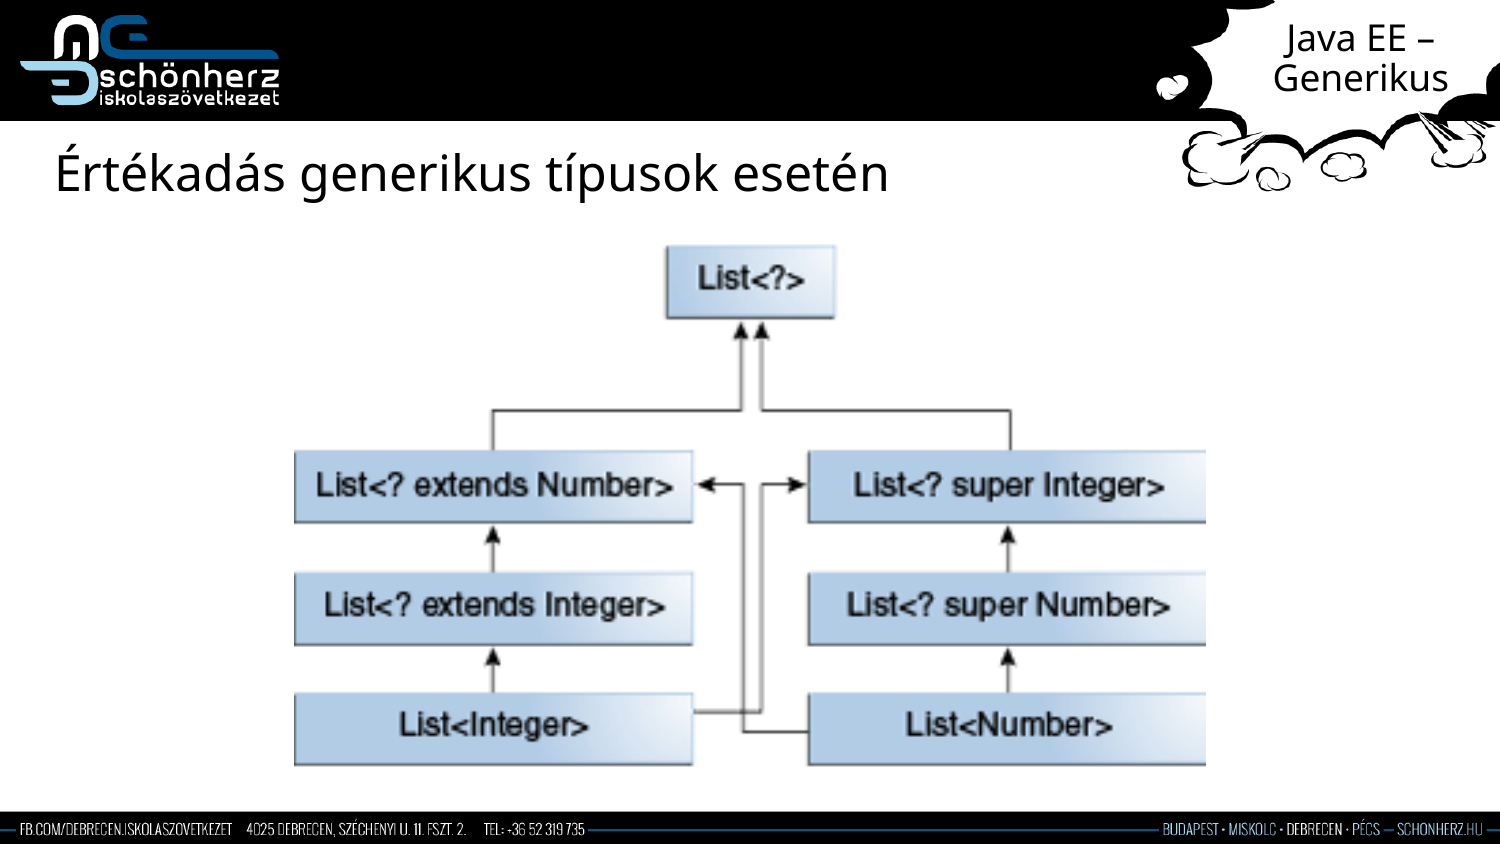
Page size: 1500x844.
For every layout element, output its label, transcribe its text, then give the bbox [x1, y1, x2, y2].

picture [0, 0, 1500, 844]
title Java EE – Generikus [1233, 11, 1488, 107]
subtitle Értékadás generikus típusok esetén [39, 140, 1455, 213]
